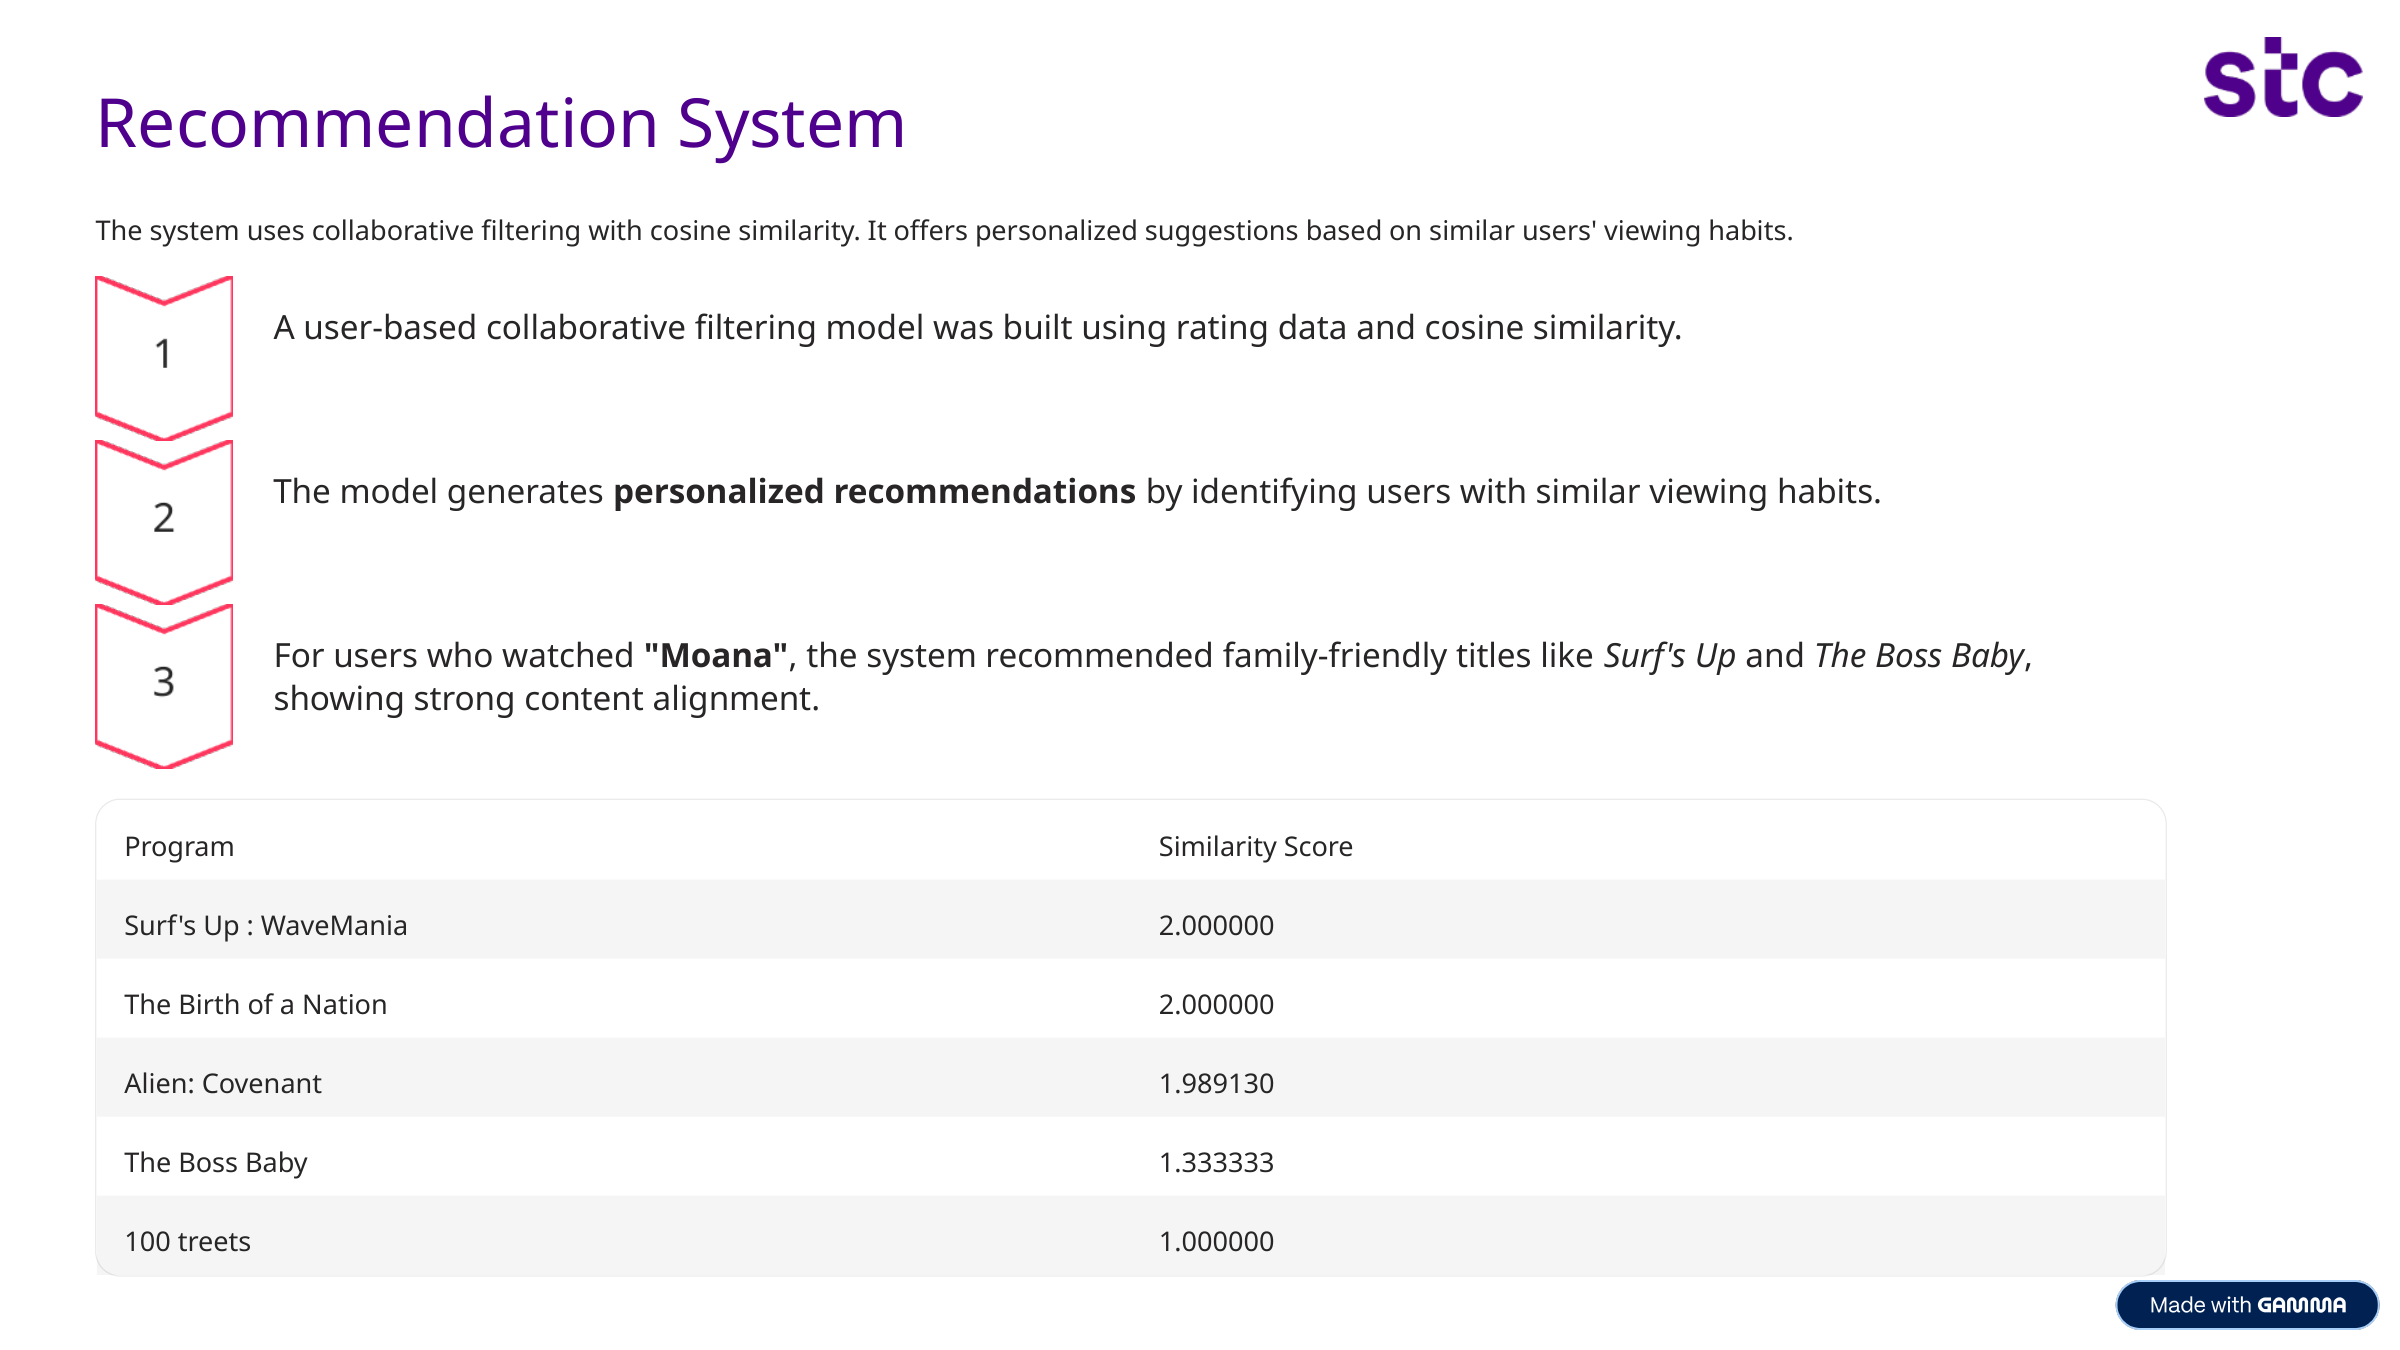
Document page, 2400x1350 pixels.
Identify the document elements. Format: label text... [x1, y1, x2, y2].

text_box [96, 879, 2165, 958]
text_box [96, 958, 2165, 1037]
text_box The system uses collaborative filtering with cosine similarity. It offers personalized suggestions based on similar users' viewing habits. [95, 201, 2167, 246]
text_box [96, 800, 2165, 879]
text_box The model generates personalized recommendations by identifying users with similar viewing habits. [273, 467, 2044, 511]
picture [2203, 37, 2363, 117]
text_box 2.000000 [1158, 976, 2138, 1020]
text_box 100 treets [124, 1213, 1103, 1258]
text_box The Boss Baby [124, 1134, 1103, 1179]
text_box Similarity Score [1158, 818, 2138, 862]
text_box 2.000000 [1158, 897, 2138, 941]
text_box Alien: Covenant [124, 1055, 1103, 1100]
text_box 1.000000 [1158, 1213, 2138, 1258]
text_box Program [124, 818, 1103, 862]
text_box [96, 1037, 2165, 1116]
text_box A user-based collaborative filtering model was built using rating data and cosine similarity. [273, 303, 1851, 347]
text_box [96, 1195, 2165, 1275]
text_box [96, 1116, 2165, 1195]
text_box 1.333333 [1158, 1134, 2138, 1179]
text_box The Birth of a Nation [124, 976, 1103, 1020]
picture [2106, 1271, 2389, 1339]
text_box Recommendation System [95, 75, 997, 161]
text_box For users who watched "Moana", the system recommended family-friendly titles like Surf's Up and The Boss Baby, showing strong content alignment. [273, 631, 2167, 718]
picture [95, 276, 233, 769]
text_box 1.989130 [1158, 1055, 2138, 1100]
text_box Surf's Up : WaveMania [124, 897, 1103, 941]
